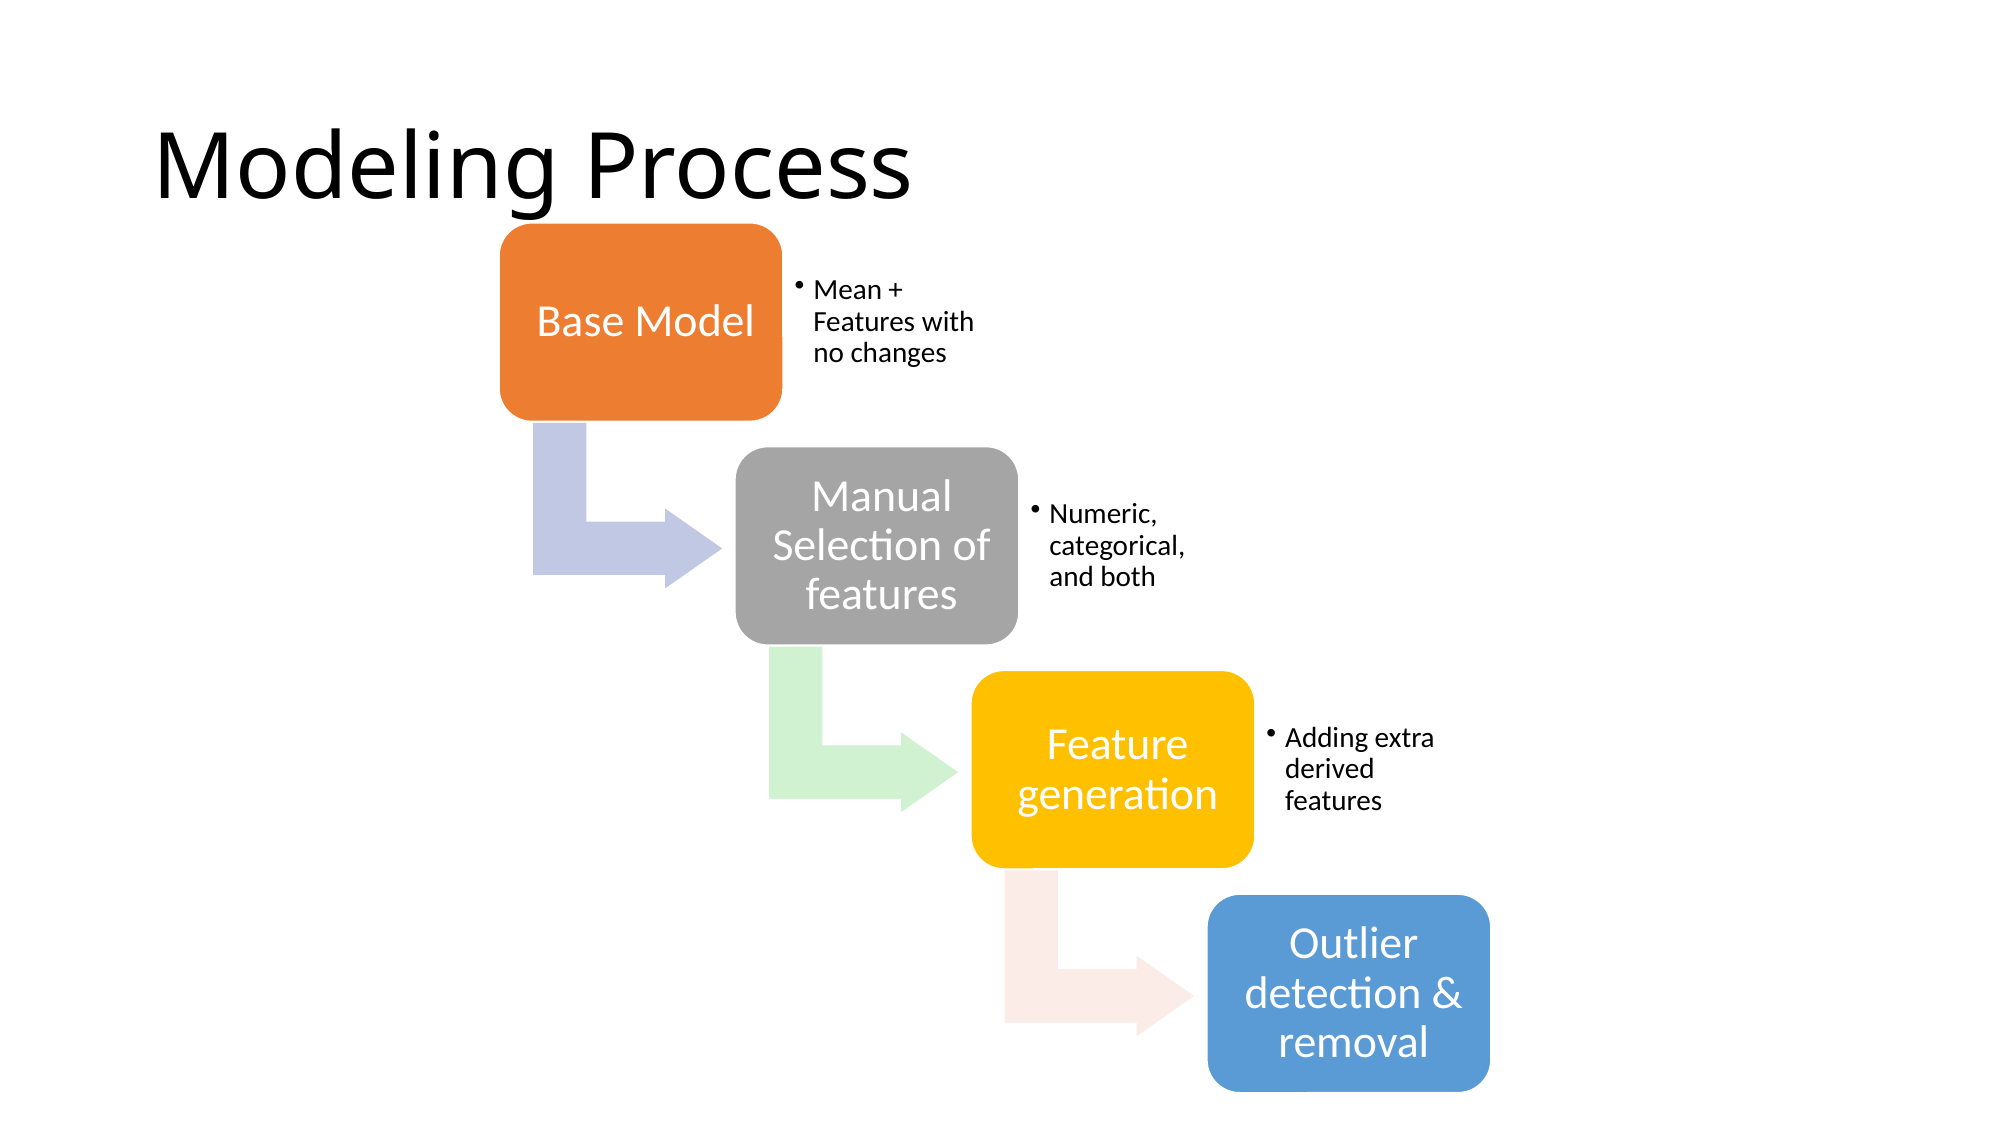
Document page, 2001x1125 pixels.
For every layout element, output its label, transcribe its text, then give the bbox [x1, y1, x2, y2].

title Modeling Process [137, 59, 1863, 217]
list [30, 217, 1960, 1099]
